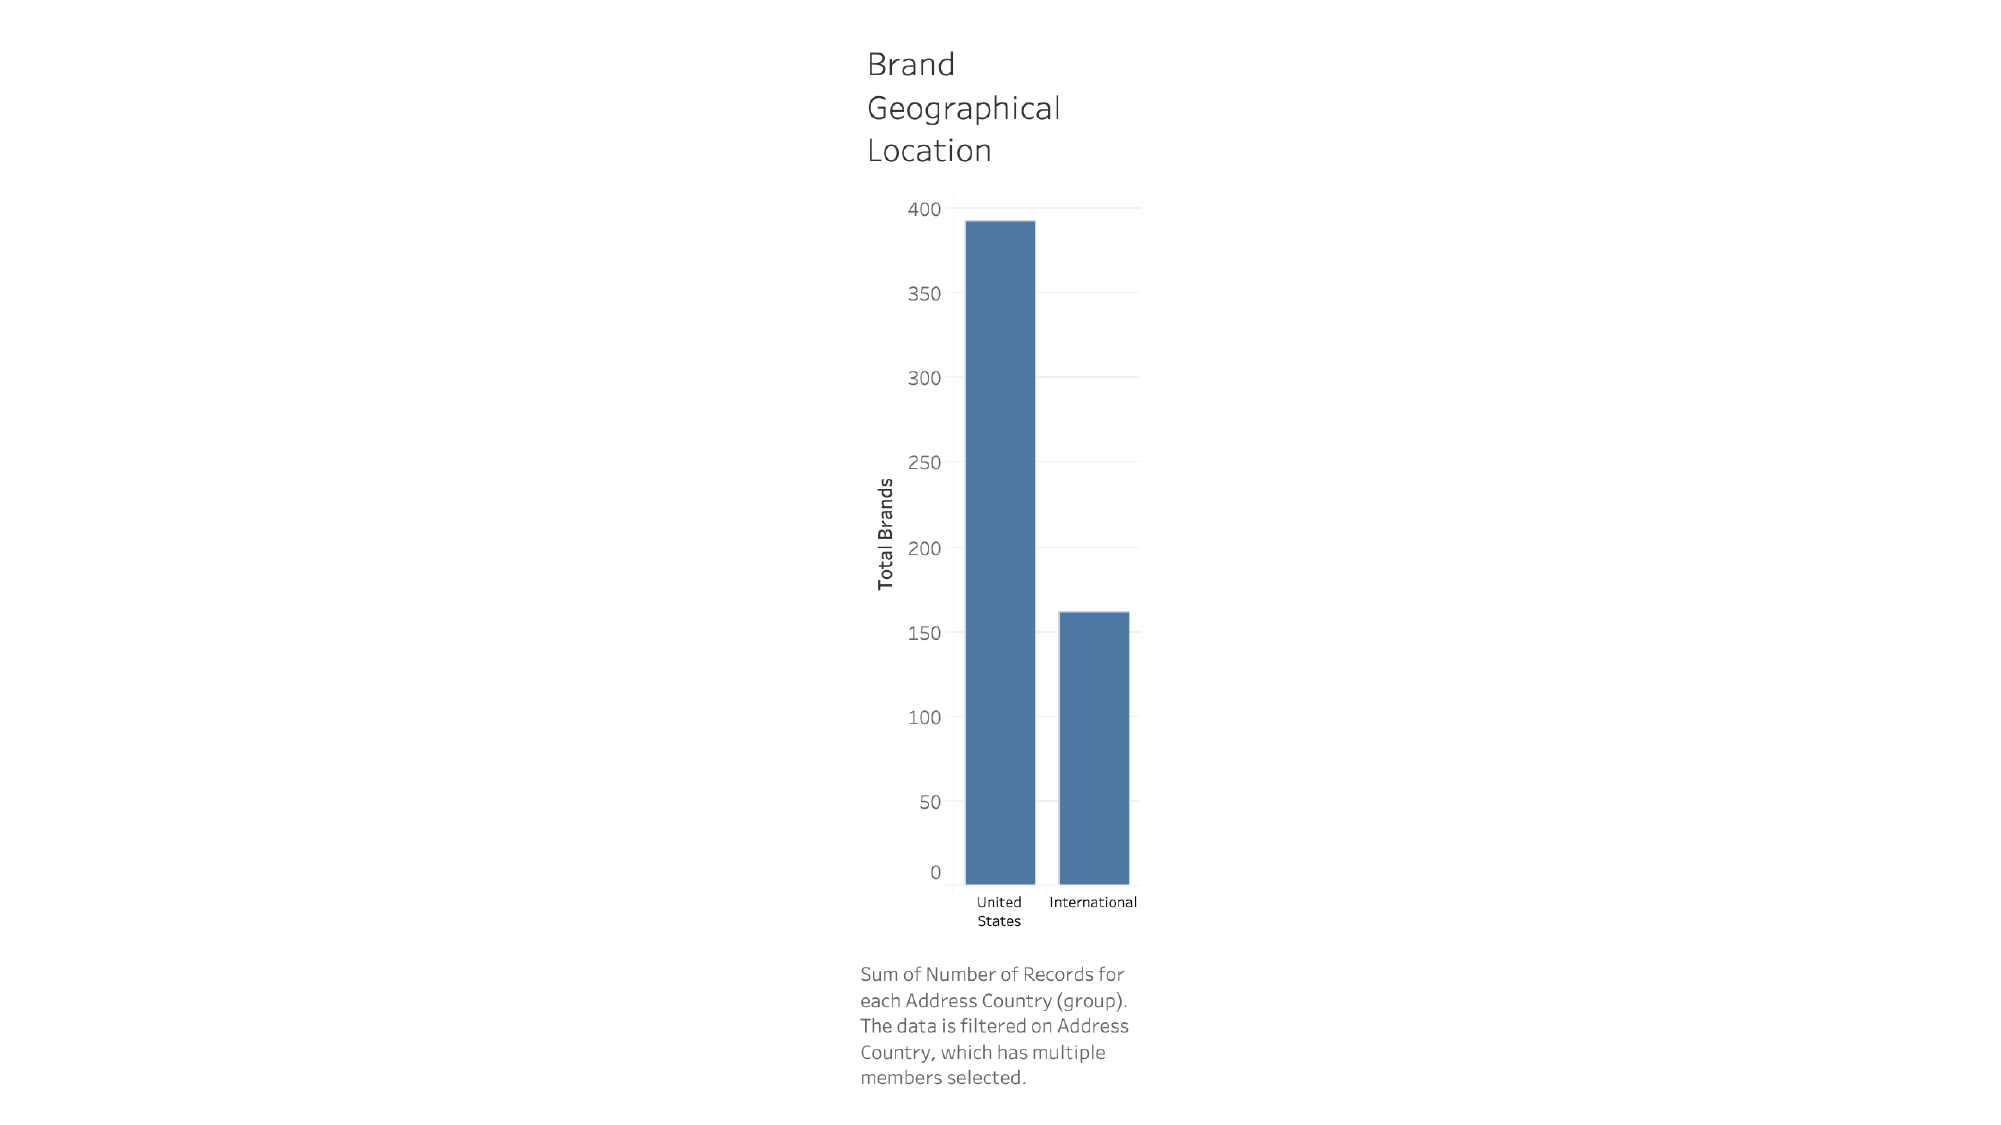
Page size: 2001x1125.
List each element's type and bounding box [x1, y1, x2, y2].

picture [860, 31, 1140, 1093]
